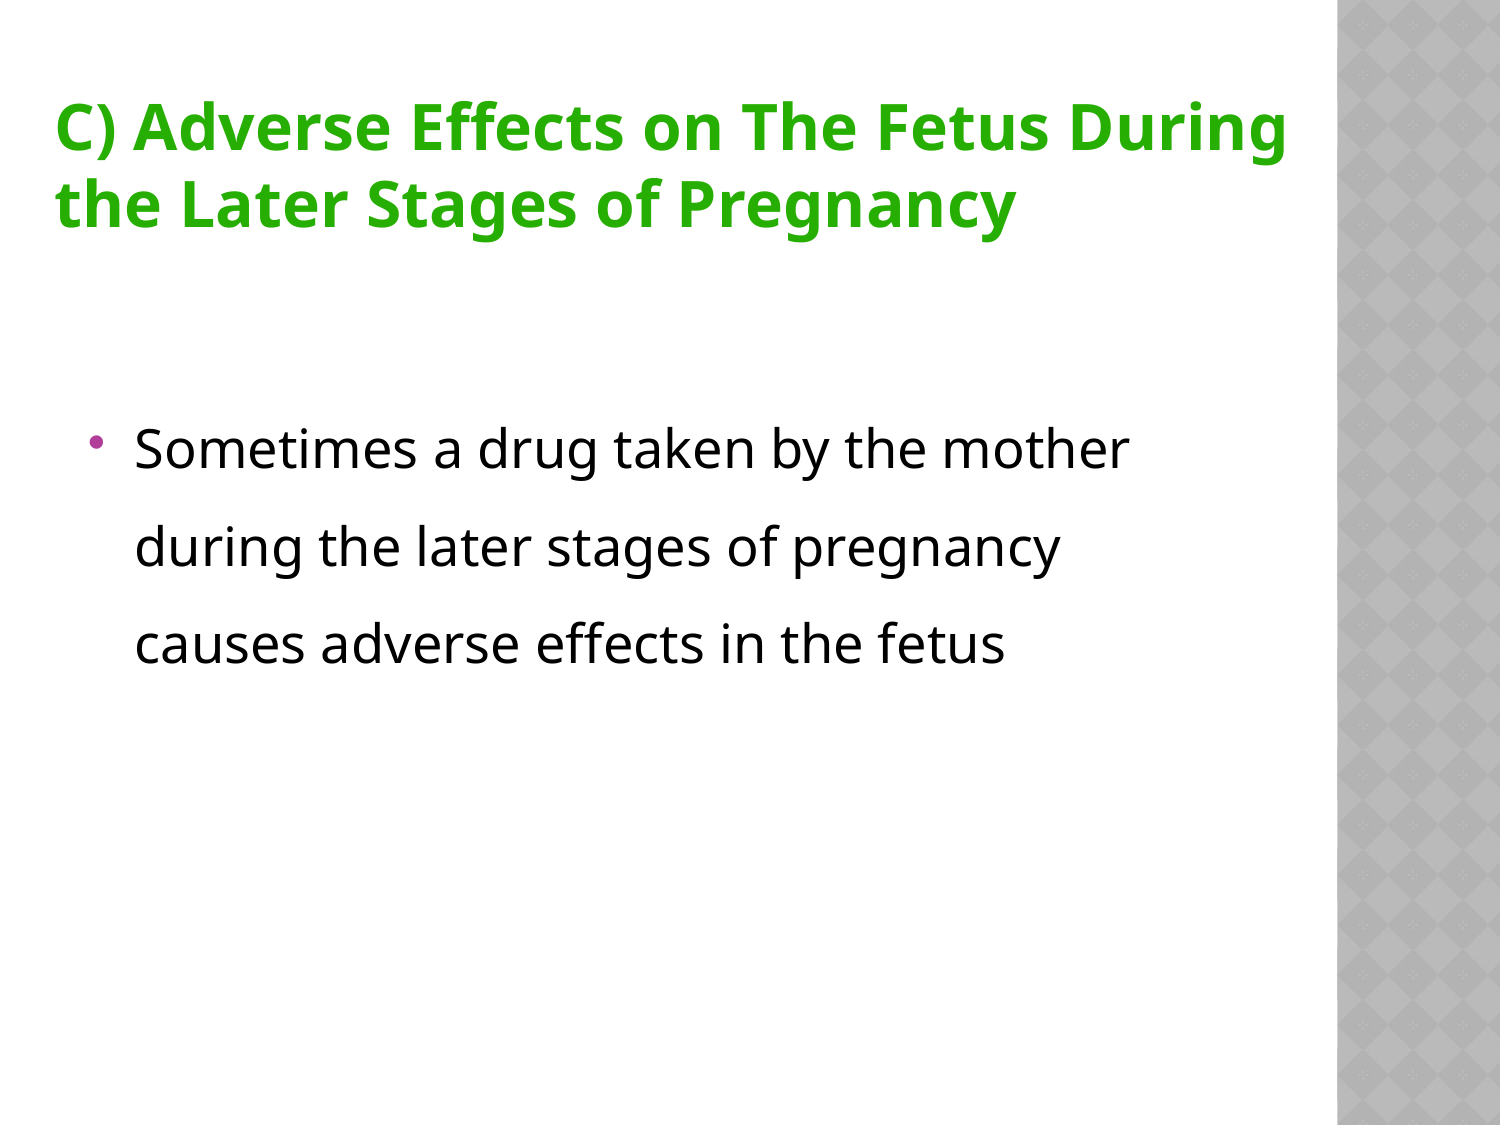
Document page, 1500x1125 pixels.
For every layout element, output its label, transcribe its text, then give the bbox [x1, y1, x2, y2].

list Sometimes a drug taken by the mother during the later stages of pregnancy causes adverse effects in the fetus [75, 375, 1263, 1059]
title C) Adverse Effects on The Fetus During the Later Stages of Pregnancy [46, 52, 1325, 240]
